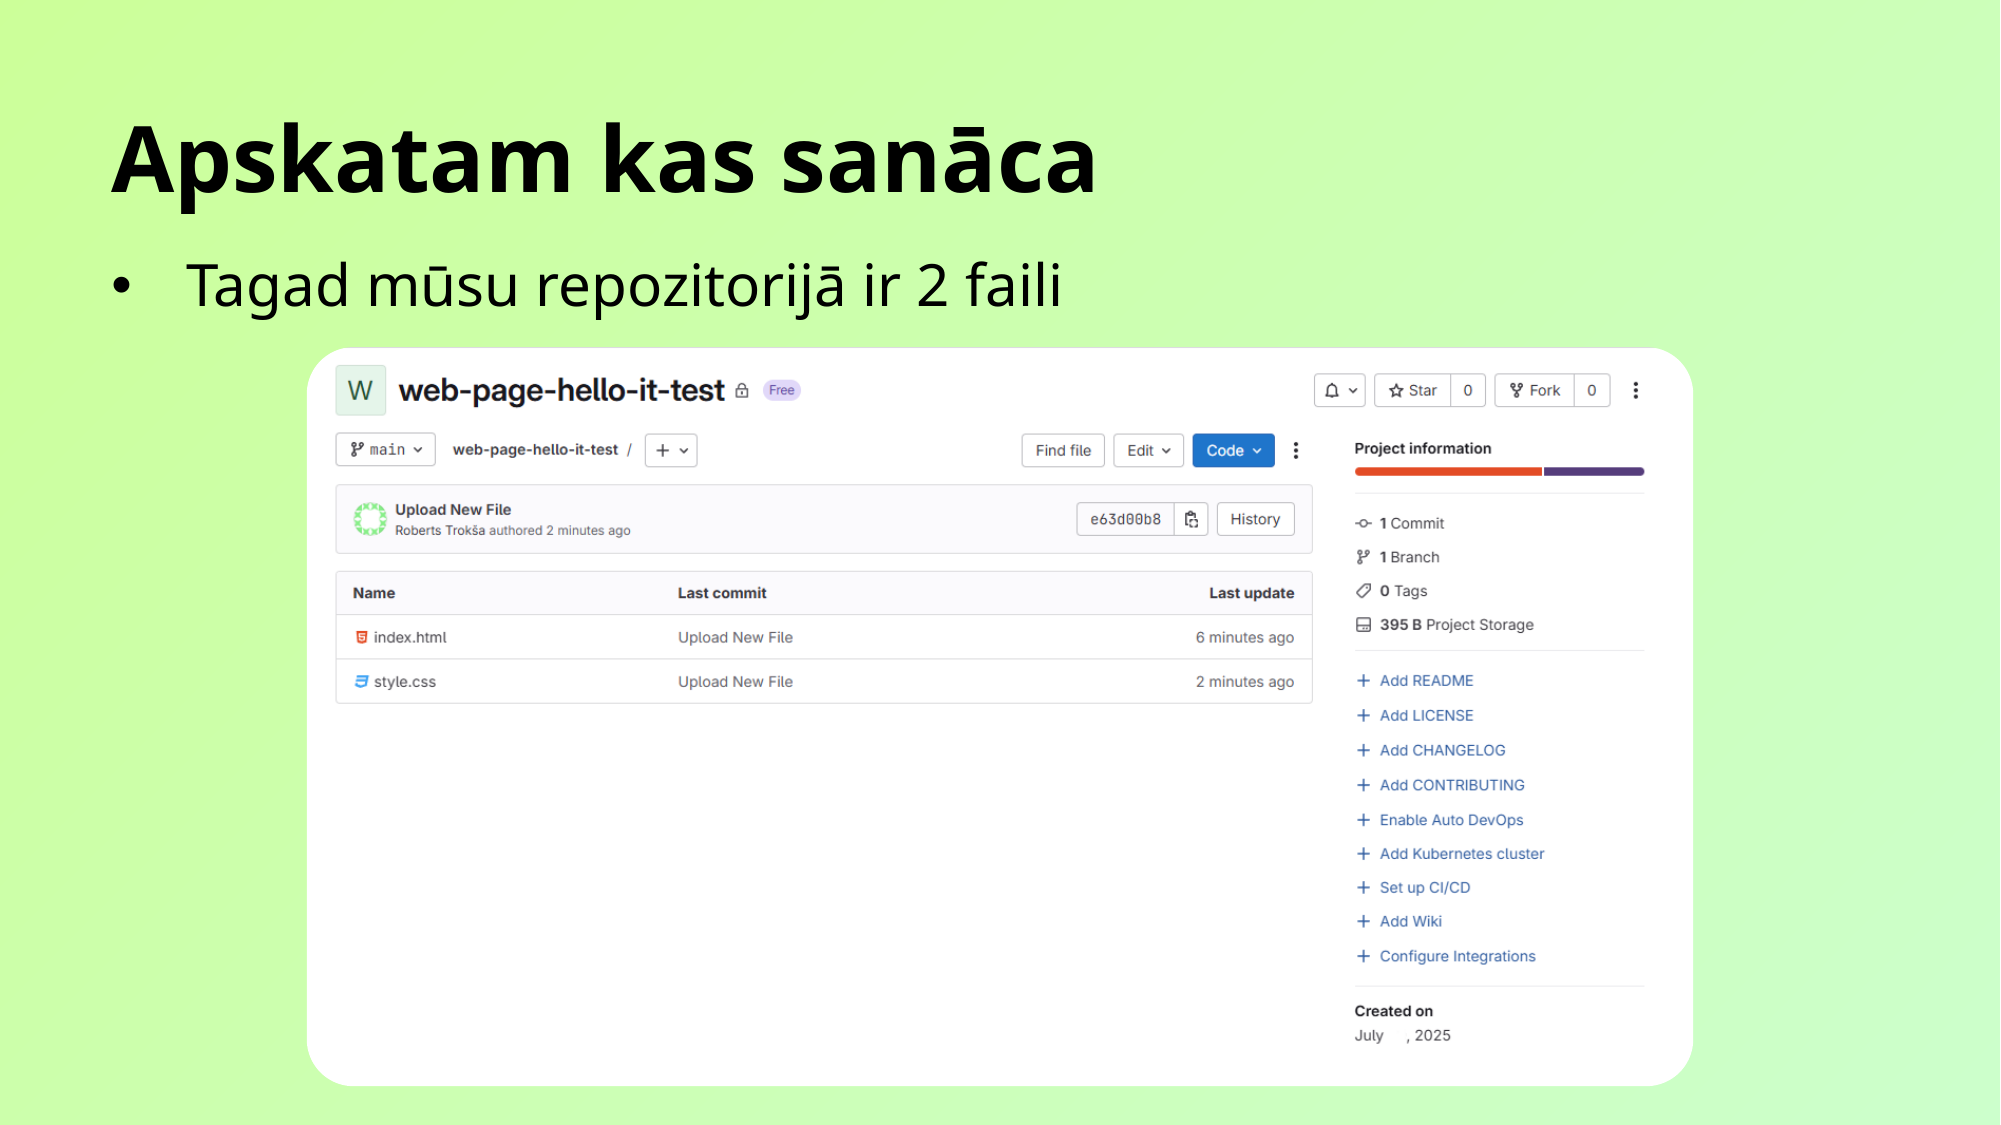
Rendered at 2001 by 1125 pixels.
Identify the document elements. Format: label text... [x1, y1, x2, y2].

subtitle Tagad mūsu repozitorijā ir 2 faili [96, 248, 1852, 808]
title Apskatam kas sanāca [96, 106, 1724, 248]
picture [306, 346, 1694, 1087]
